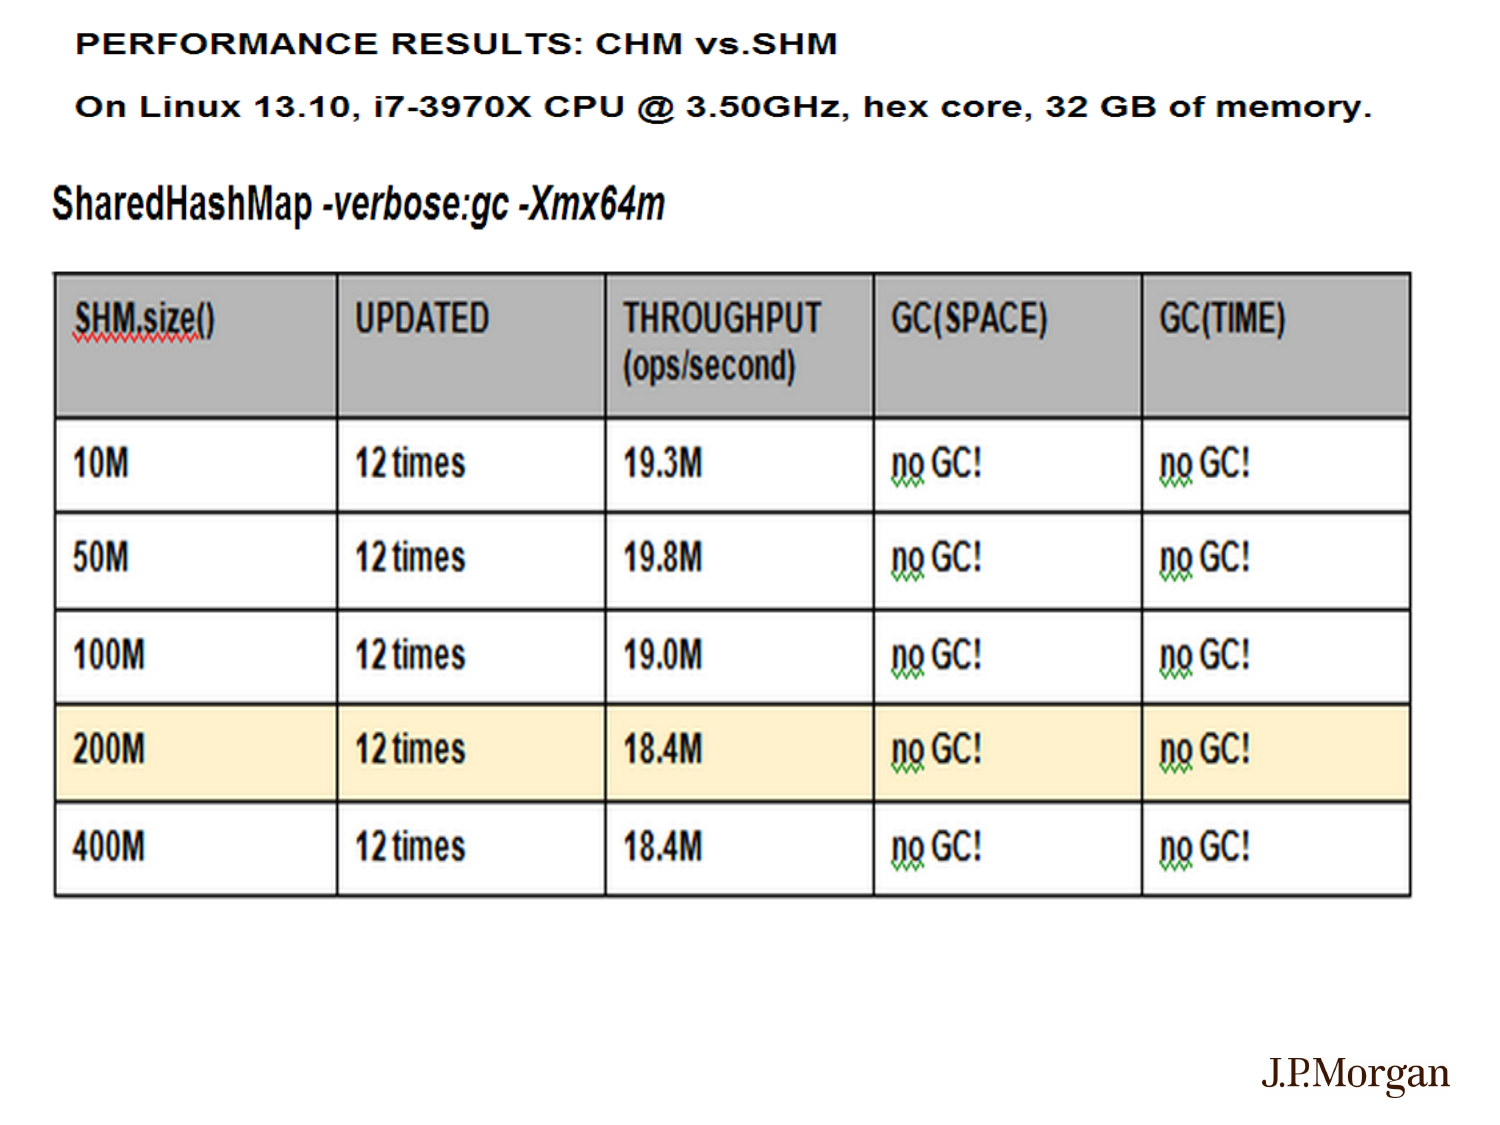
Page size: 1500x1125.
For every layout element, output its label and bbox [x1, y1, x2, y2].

picture [62, 24, 1440, 138]
picture [37, 174, 1451, 938]
picture [1262, 1058, 1451, 1098]
